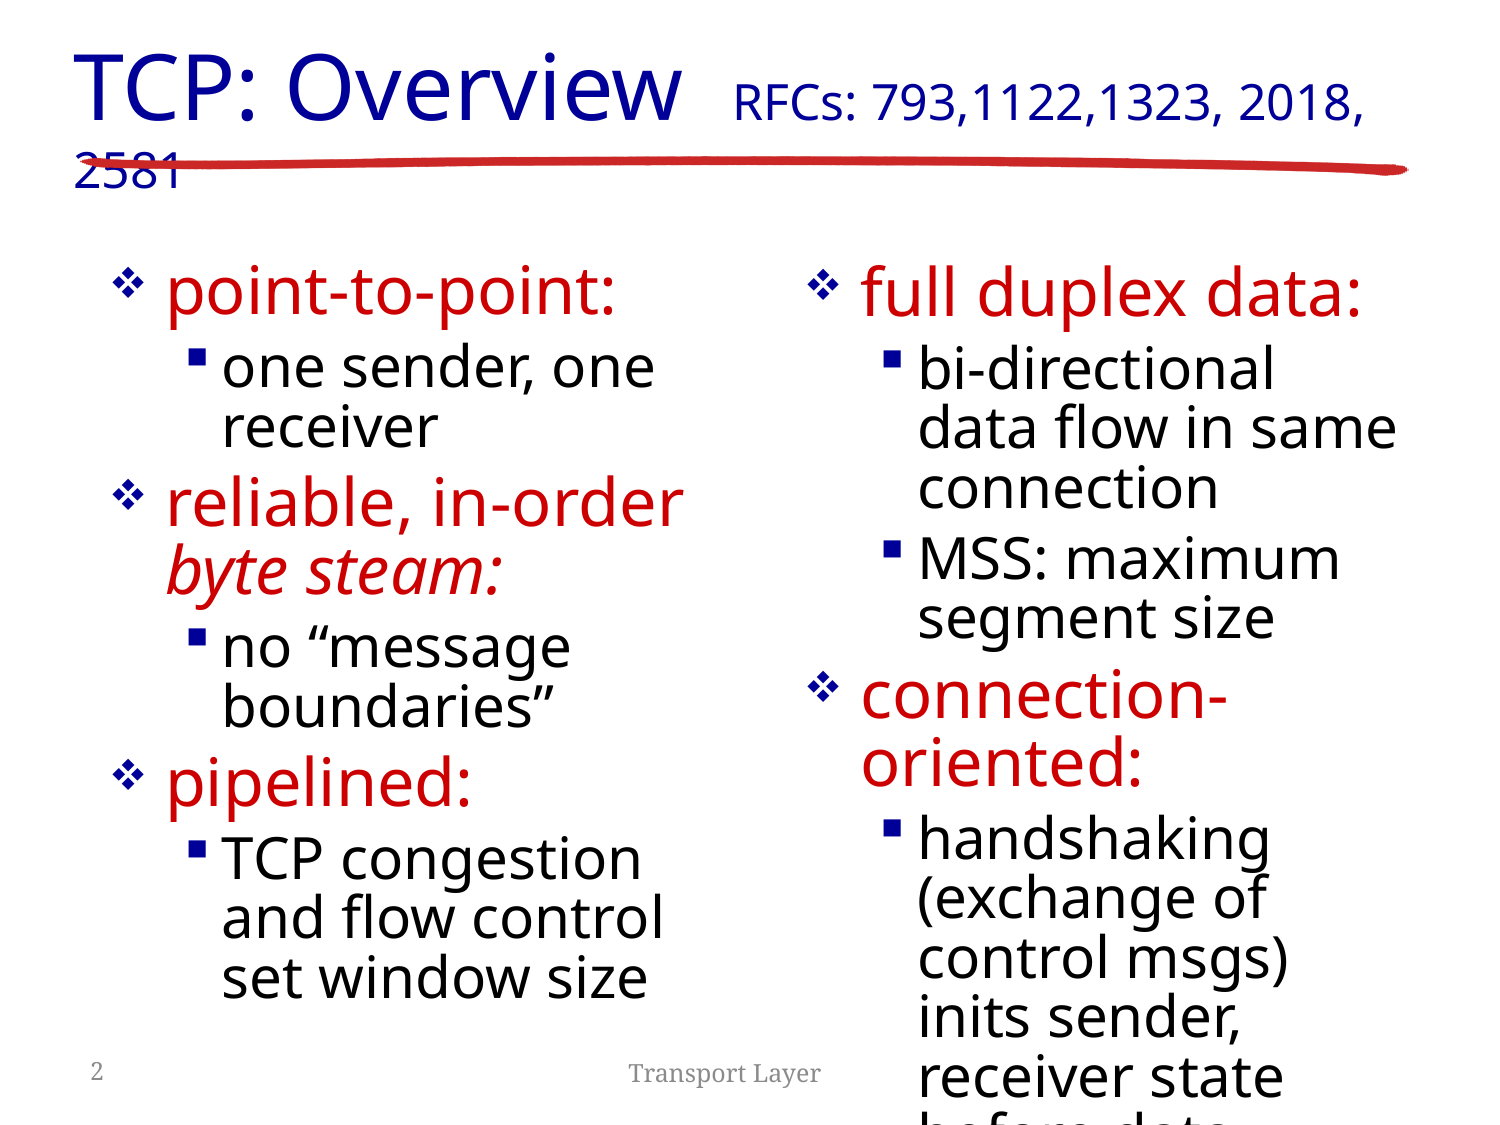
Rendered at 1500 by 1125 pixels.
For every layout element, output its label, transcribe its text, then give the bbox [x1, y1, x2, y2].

title TCP: Overview RFCs: 793,1122,1323, 2018, 2581 [58, 41, 1411, 187]
list full duplex data: bi-directional data flow in same connection MSS: maximum segment size connection-oriented: handshaking (exchange of control msgs) inits sender, receiver state before data exchange flow controlled: sender will not overwhelm receiver [789, 254, 1429, 1018]
list point-to-point: one sender, one receiver reliable, in-order byte steam: no “message boundaries” pipelined: TCP congestion and flow control set window size [93, 253, 747, 1016]
footer Transport Layer [275, 1042, 1175, 1103]
slide_number 2 [75, 1042, 250, 1103]
picture [73, 151, 1425, 181]
